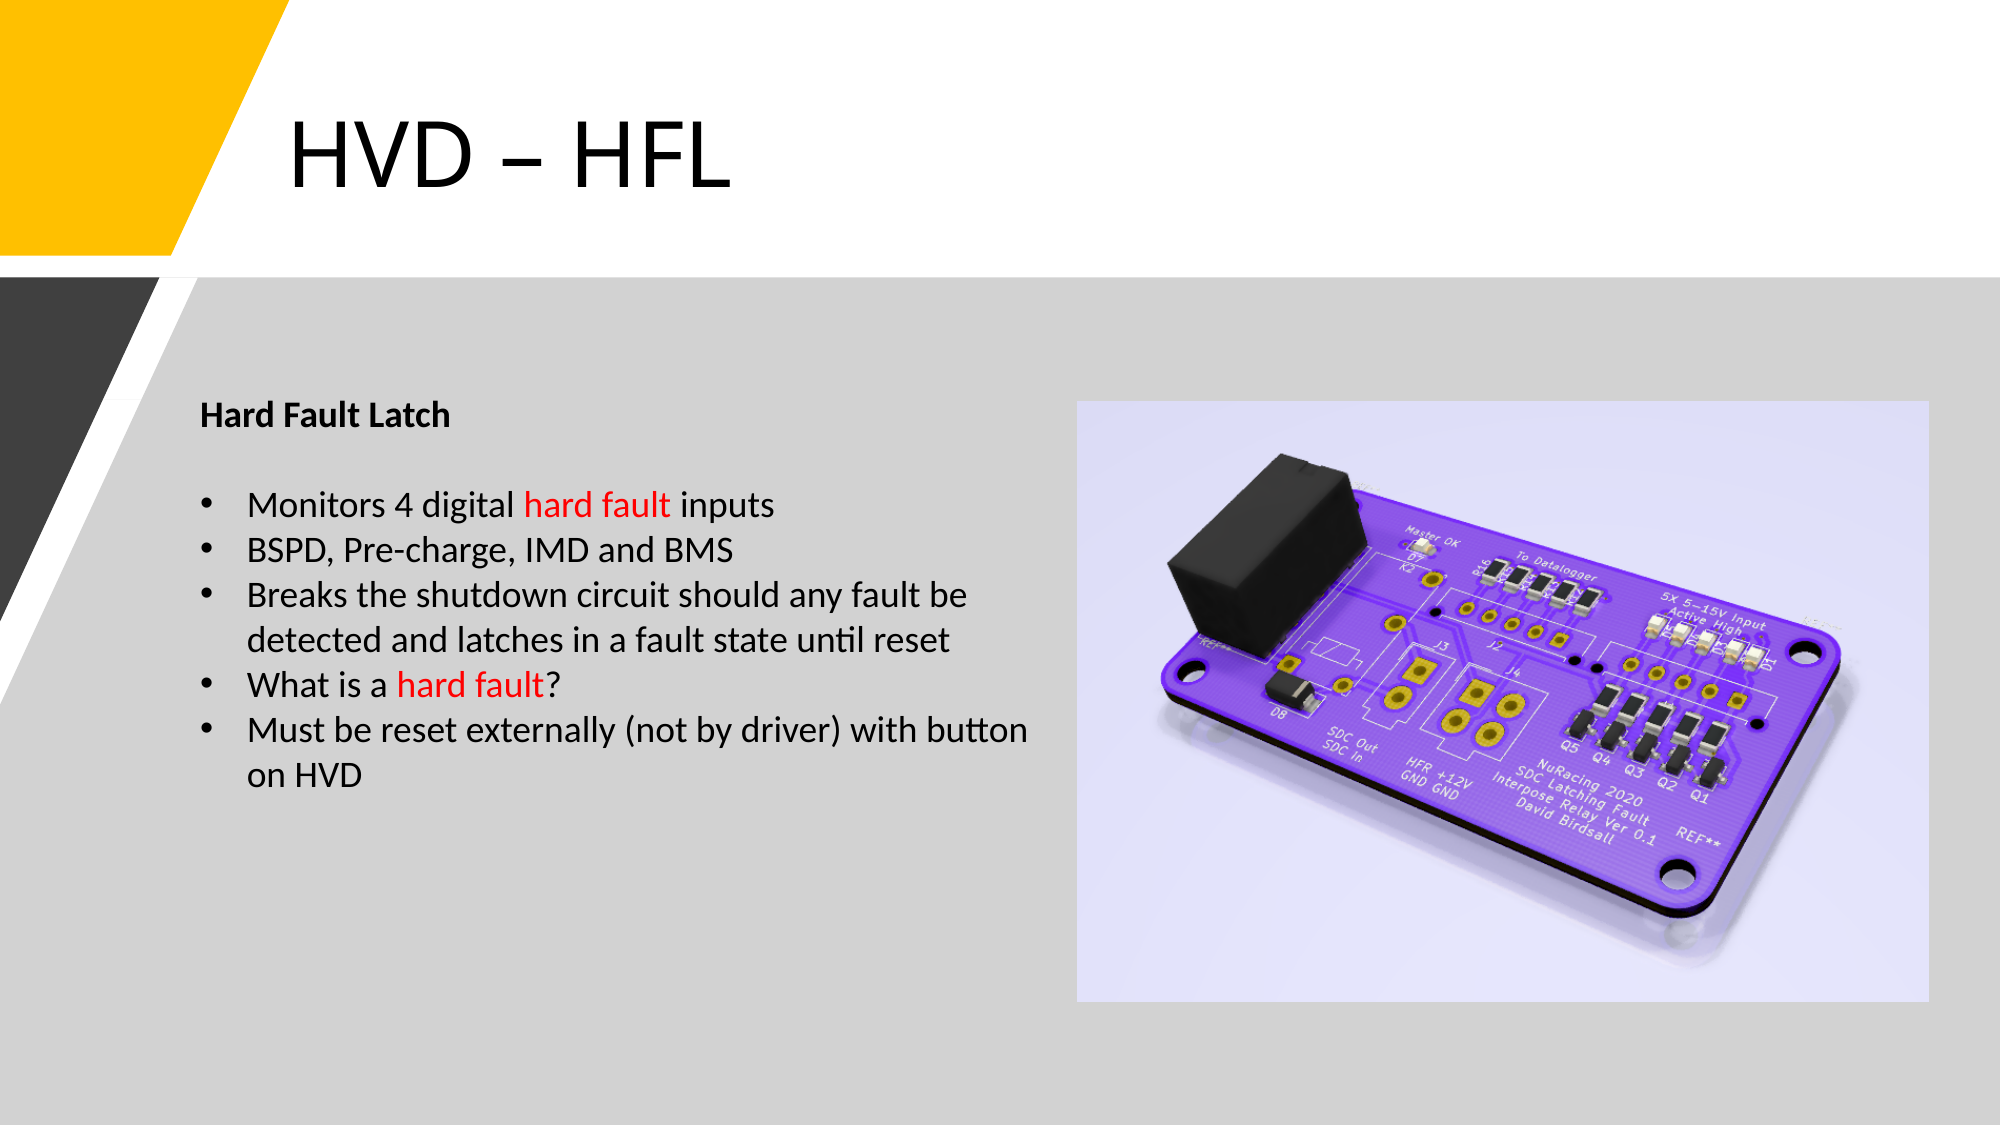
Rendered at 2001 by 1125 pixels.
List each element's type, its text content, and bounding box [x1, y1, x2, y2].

text_box Hard Fault Latch Monitors 4 digital hard fault inputs BSPD, Pre-charge, IMD and BMS Breaks the shutdown circuit should any fault be detected and latches in a fault state until reset What is a hard fault? Must be reset externally (not by driver) with button on HVD [185, 382, 1078, 803]
text_box [0, 276, 2000, 1125]
text_box [0, 0, 291, 257]
picture [1077, 401, 1929, 1002]
title HVD – HFL [271, 60, 1808, 255]
text_box [0, 276, 162, 622]
